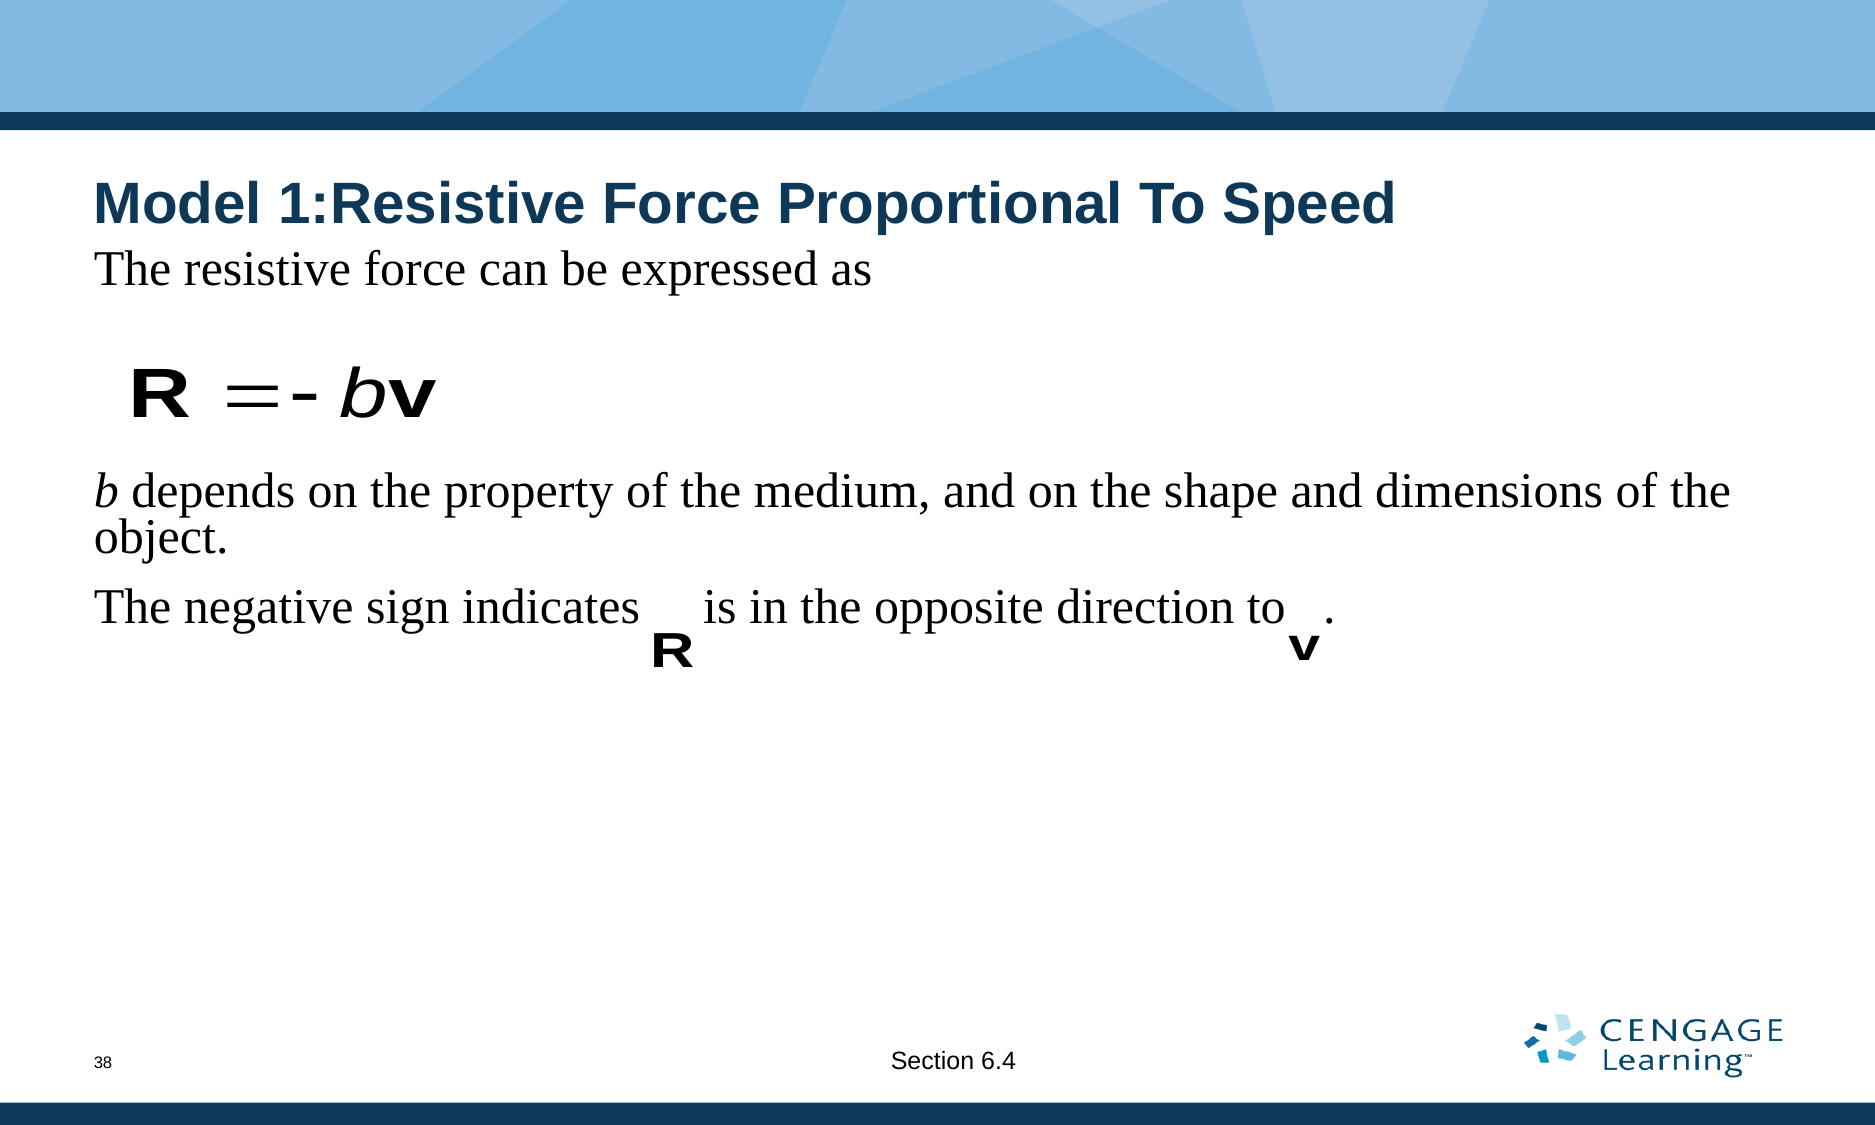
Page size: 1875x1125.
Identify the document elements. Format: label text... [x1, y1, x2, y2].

slide_number 38 [93, 1051, 141, 1090]
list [1281, 617, 1328, 667]
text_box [123, 338, 450, 432]
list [646, 611, 705, 674]
text_box Section 6.4 [734, 1037, 1032, 1083]
title Model 1:Resistive Force Proportional To Speed [93, 149, 1782, 249]
picture [0, 0, 1875, 112]
list The resistive force can be expressed as b depends on the property of the medium, and on the shape and dimensions of the object. The negative sign indicates is in the opposite direction to . [93, 249, 1782, 974]
picture [1494, 990, 1812, 1101]
